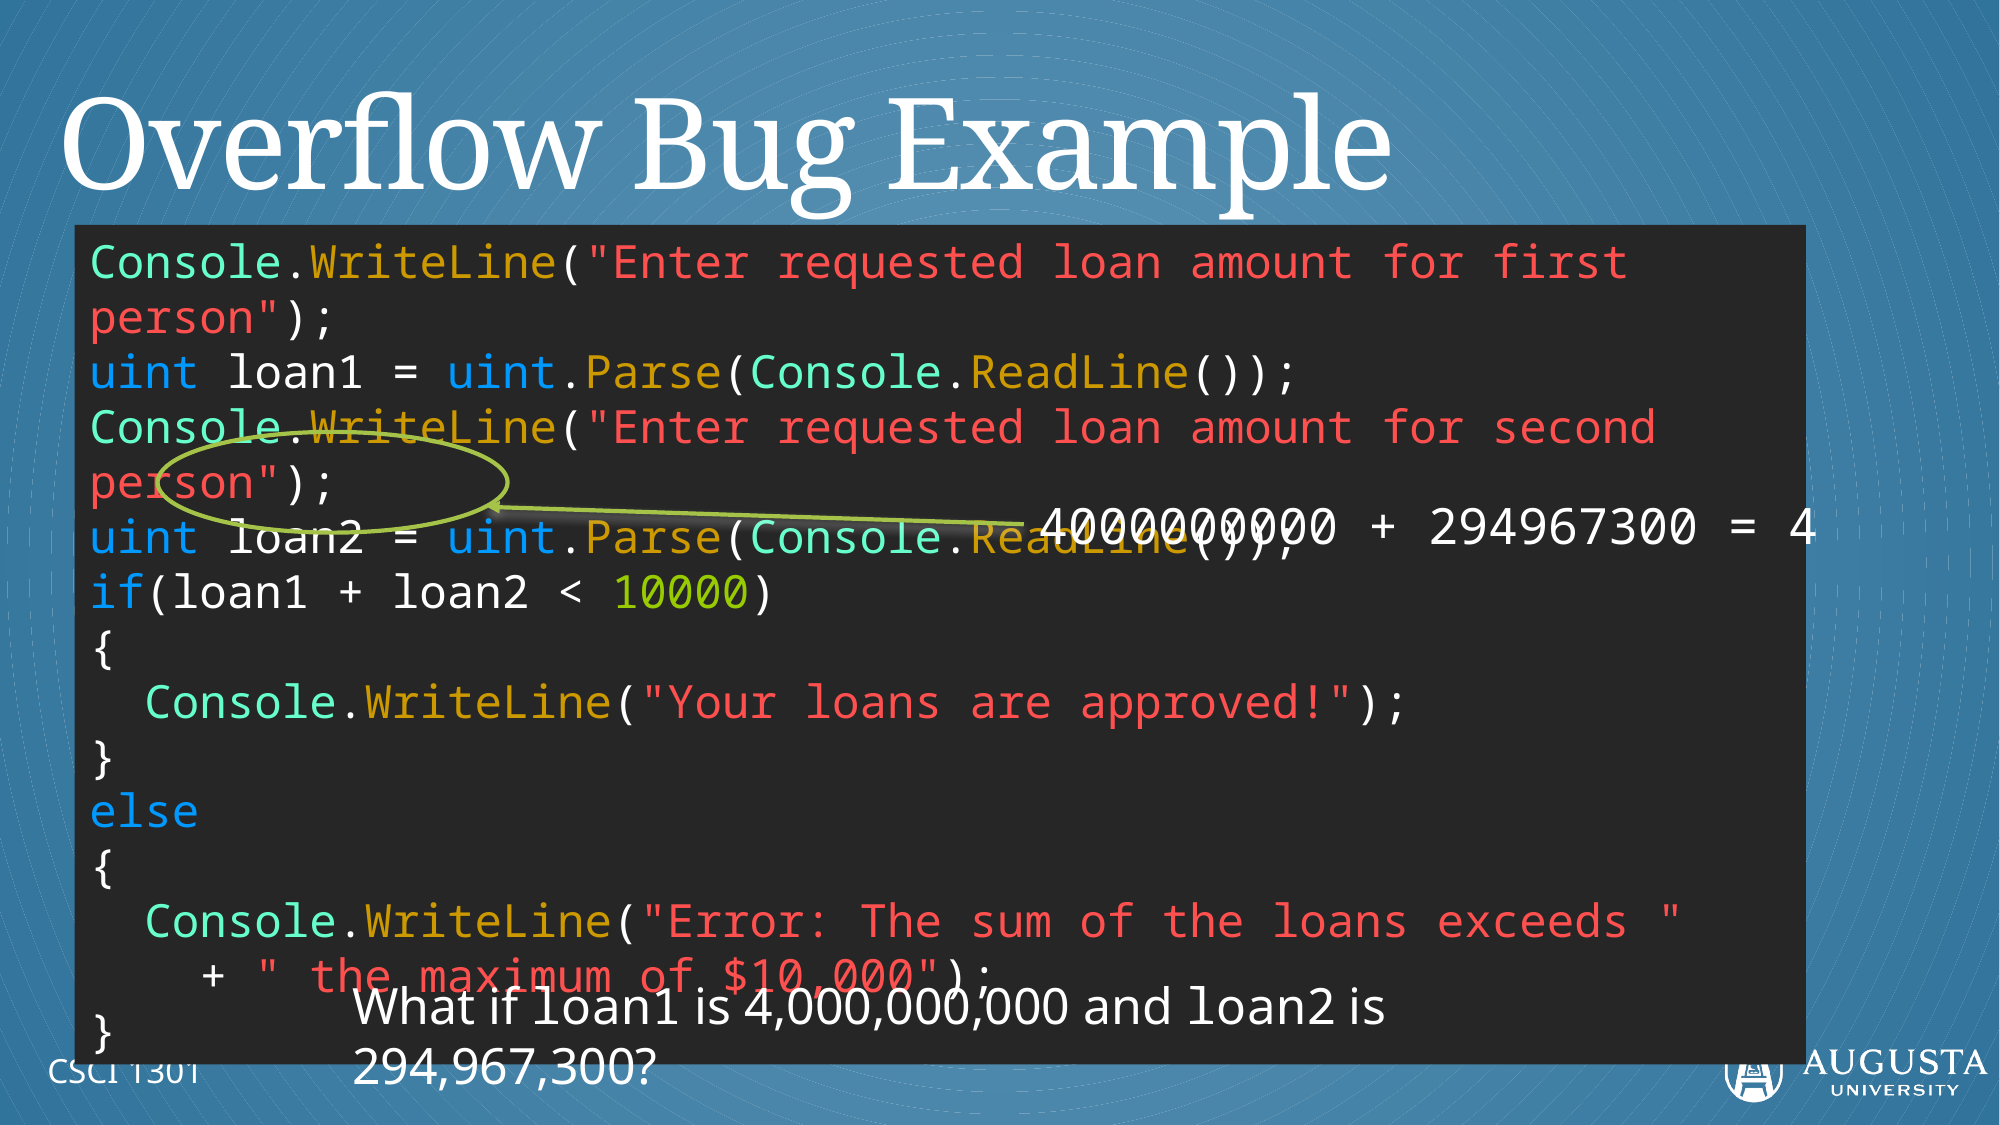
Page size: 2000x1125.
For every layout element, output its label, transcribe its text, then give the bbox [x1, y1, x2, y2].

picture [1712, 999, 2000, 1125]
text_box Console.WriteLine("Enter requested loan amount for first person"); uint loan1 = uint.Parse(Console.ReadLine()); Console.WriteLine("Enter requested loan amount for second person"); uint loan2 = uint.Parse(Console.ReadLine()); if(loan1 + loan2 < 10000) { Console.WriteLine("Your loans are approved!"); } else { Console.WriteLine("Error: The sum of the loans exceeds " + " the maximum of $10,000"); } [74, 224, 1806, 1065]
title Overflow Bug Example [37, 37, 1963, 225]
text_box What if loan1 is 4,000,000,000 and loan2 is 294,967,300? [337, 966, 1638, 1102]
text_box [486, 506, 1052, 525]
footer CSCI 1301 [37, 1042, 660, 1103]
text_box [155, 429, 510, 535]
text_box 4000000000 + 294967300 = 4 [1023, 486, 1834, 562]
